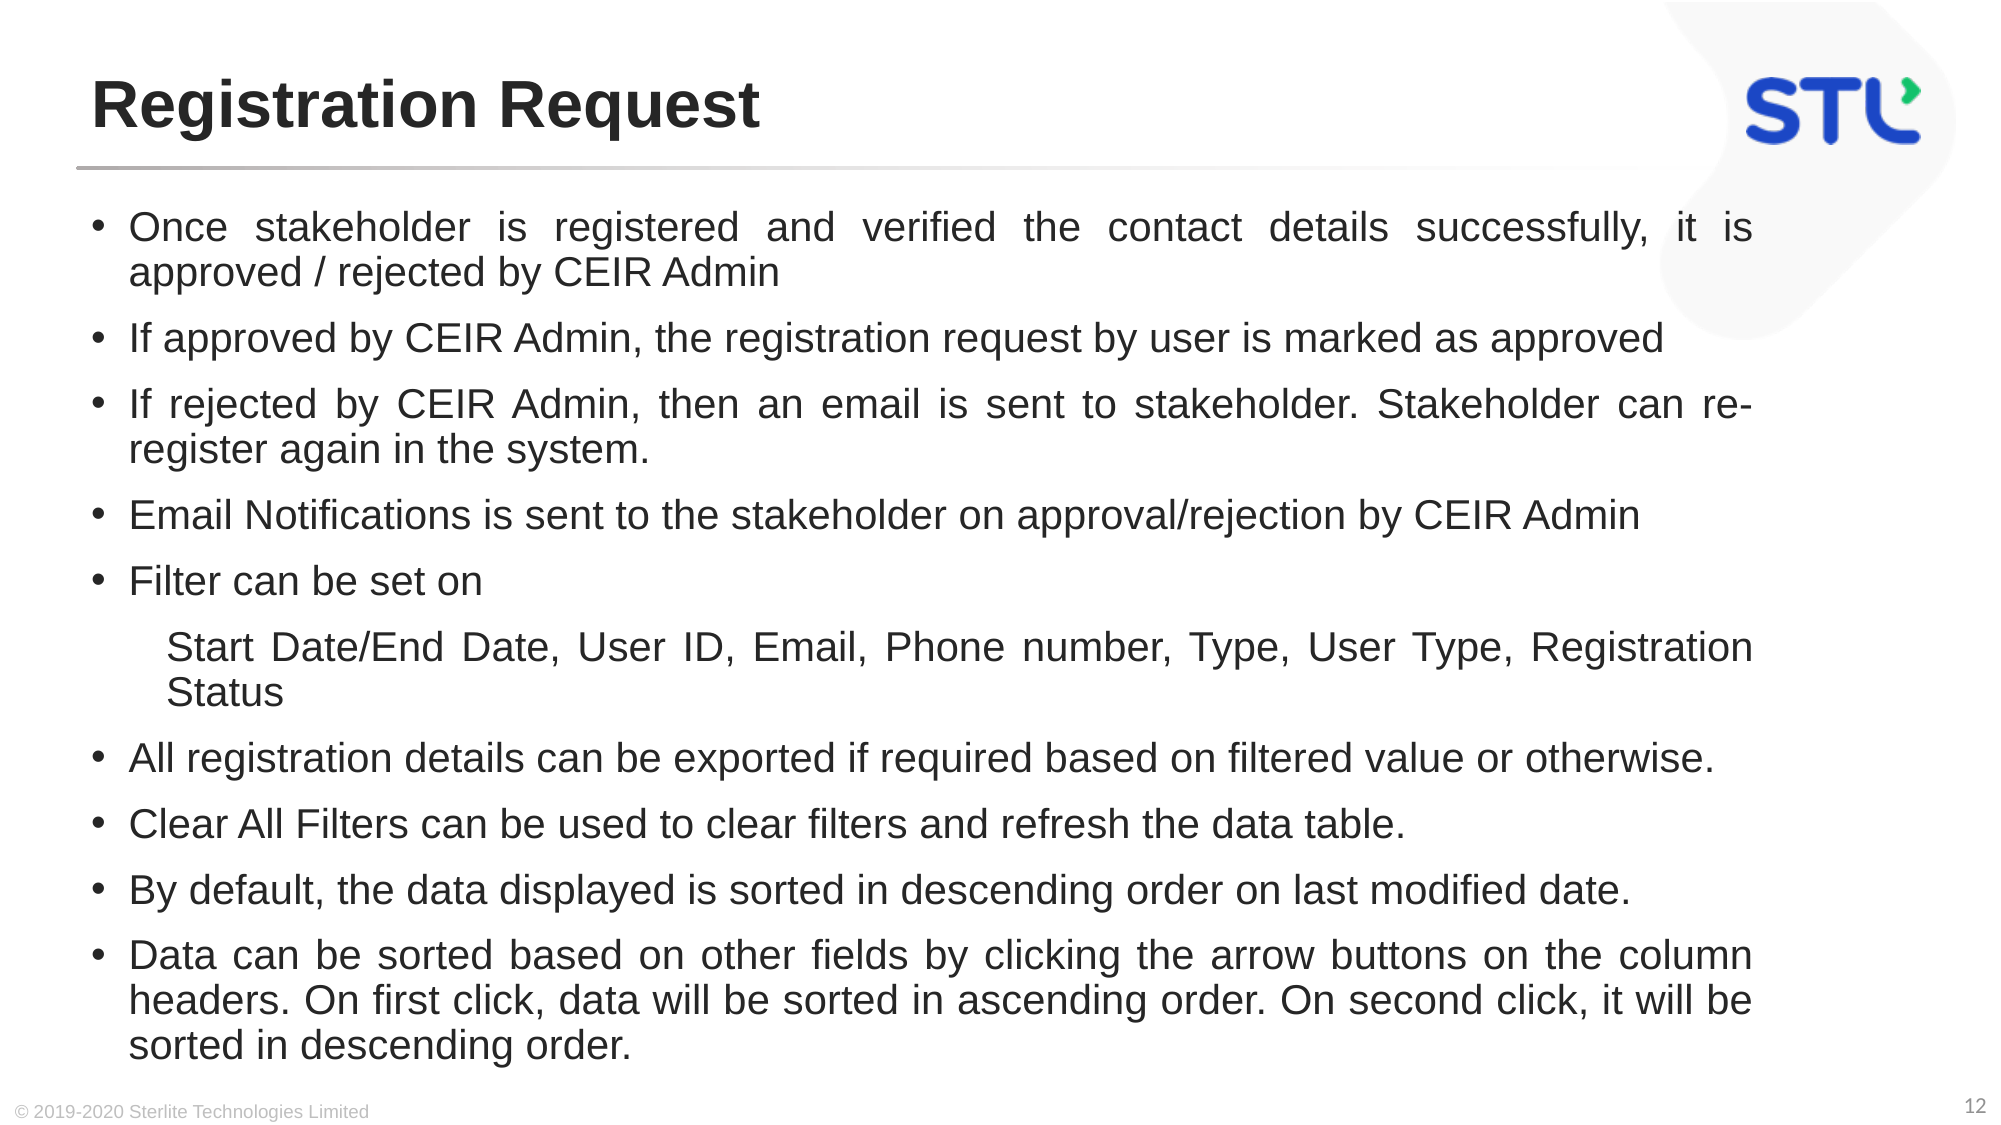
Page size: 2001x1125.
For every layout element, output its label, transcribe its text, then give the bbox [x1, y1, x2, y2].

picture [1746, 77, 1921, 145]
footer © 2019-2020 Sterlite Technologies Limited [0, 1083, 455, 1125]
list Once stakeholder is registered and verified the contact details successfully, it is approved / rejected by CEIR Admin If approved by CEIR Admin, the registration request by user is marked as approved If rejected by CEIR Admin, then an email is sent to stakeholder. Stakeholder can re-register again in the system. Email Notifications is sent to the stakeholder on approval/rejection by CEIR Admin Filter can be set on Start Date/End Date, User ID, Email, Phone number, Type, User Type, Registration Status All registration details can be exported if required based on filtered value or otherwise. Clear All Filters can be used to clear filters and refresh the data table. By default, the data displayed is sorted in descending order on last modified date. Data can be sorted based on other fields by clicking the arrow buttons on the column headers. On first click, data will be sorted in ascending order. On second click, it will be sorted in descending order. [76, 198, 1770, 1084]
title Registration Request [76, 35, 1564, 167]
slide_number 12 [1955, 1083, 1997, 1122]
